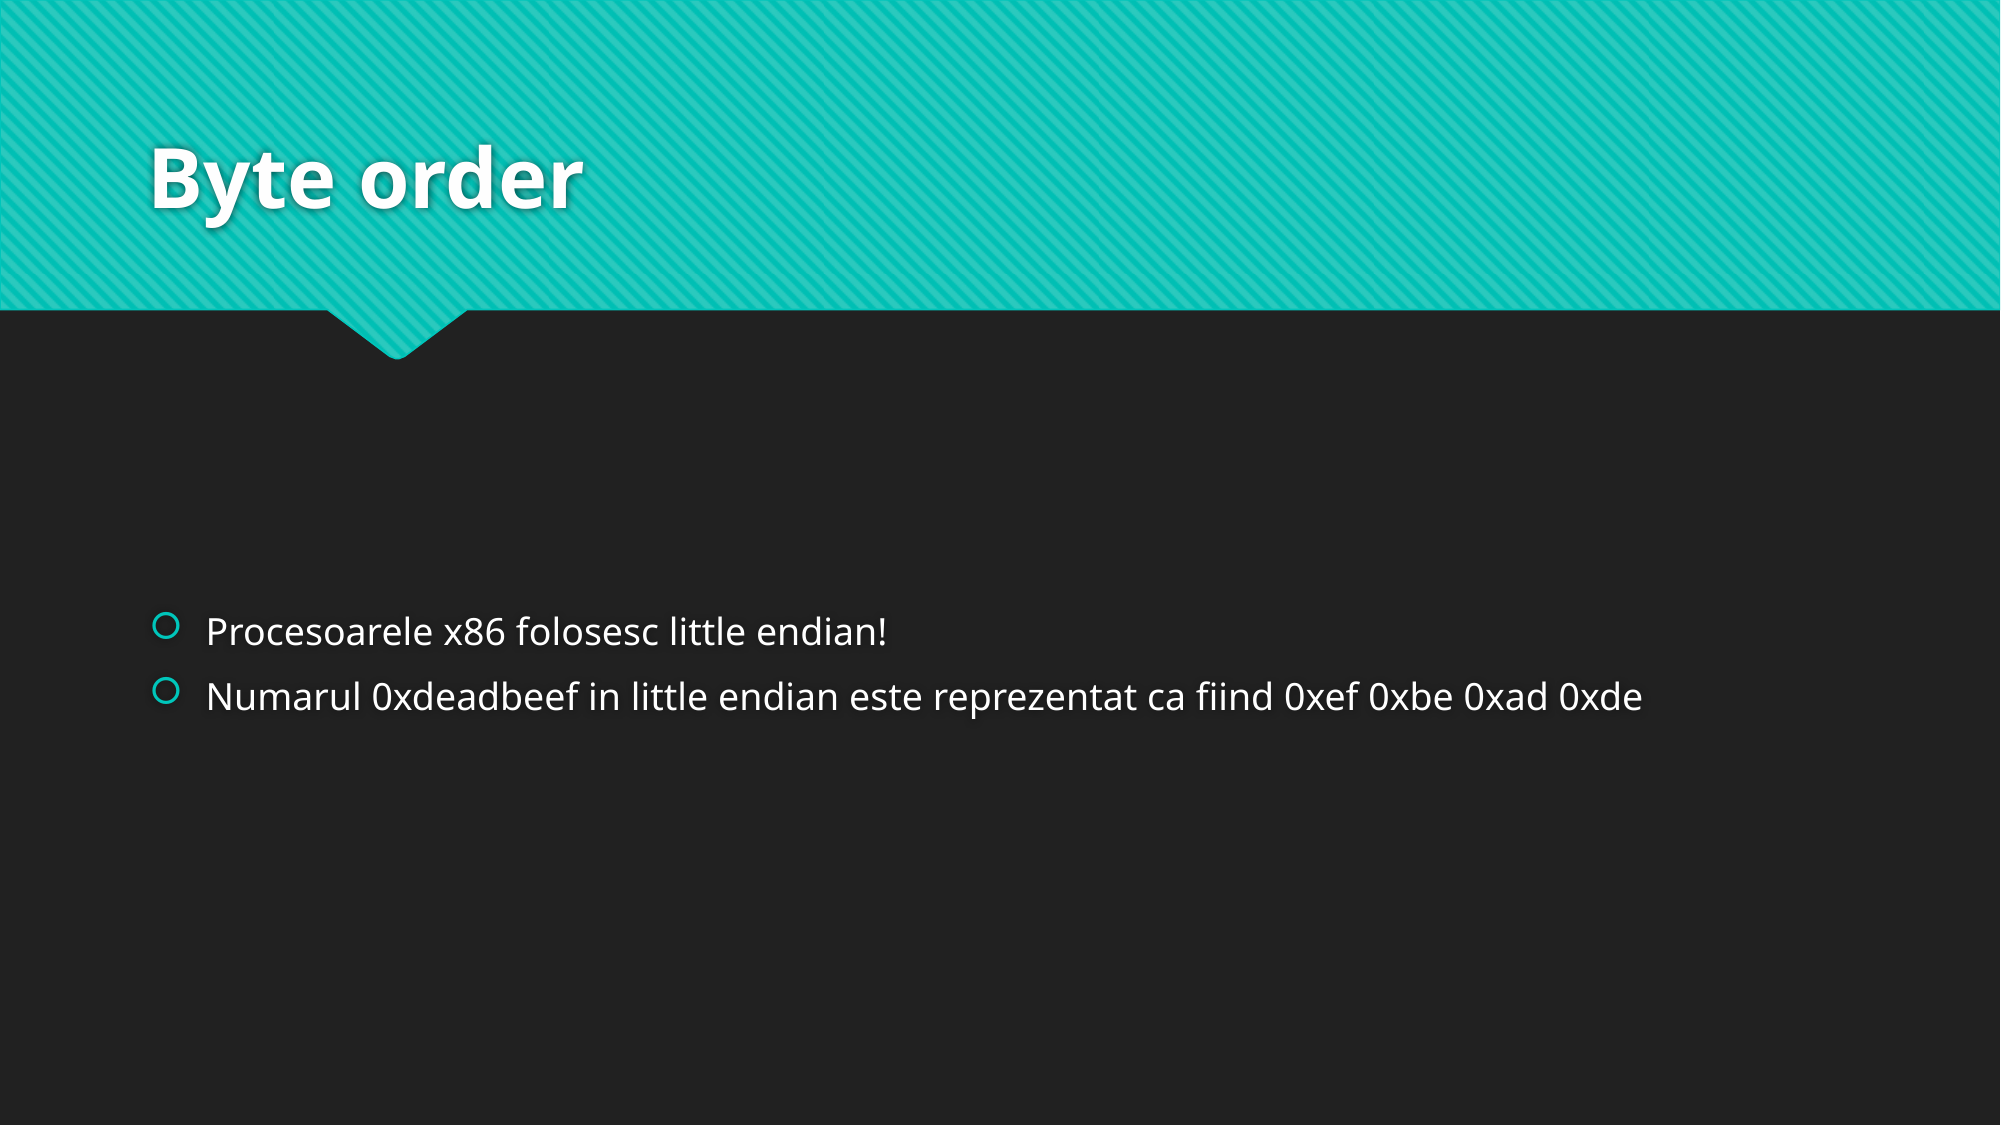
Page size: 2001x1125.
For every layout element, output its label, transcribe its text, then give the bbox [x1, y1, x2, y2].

title Byte order [132, 73, 1868, 233]
list Procesoarele x86 folosesc little endian! Numarul 0xdeadbeef in little endian este reprezentat ca fiind 0xef 0xbe 0xad 0xde [134, 364, 1866, 962]
